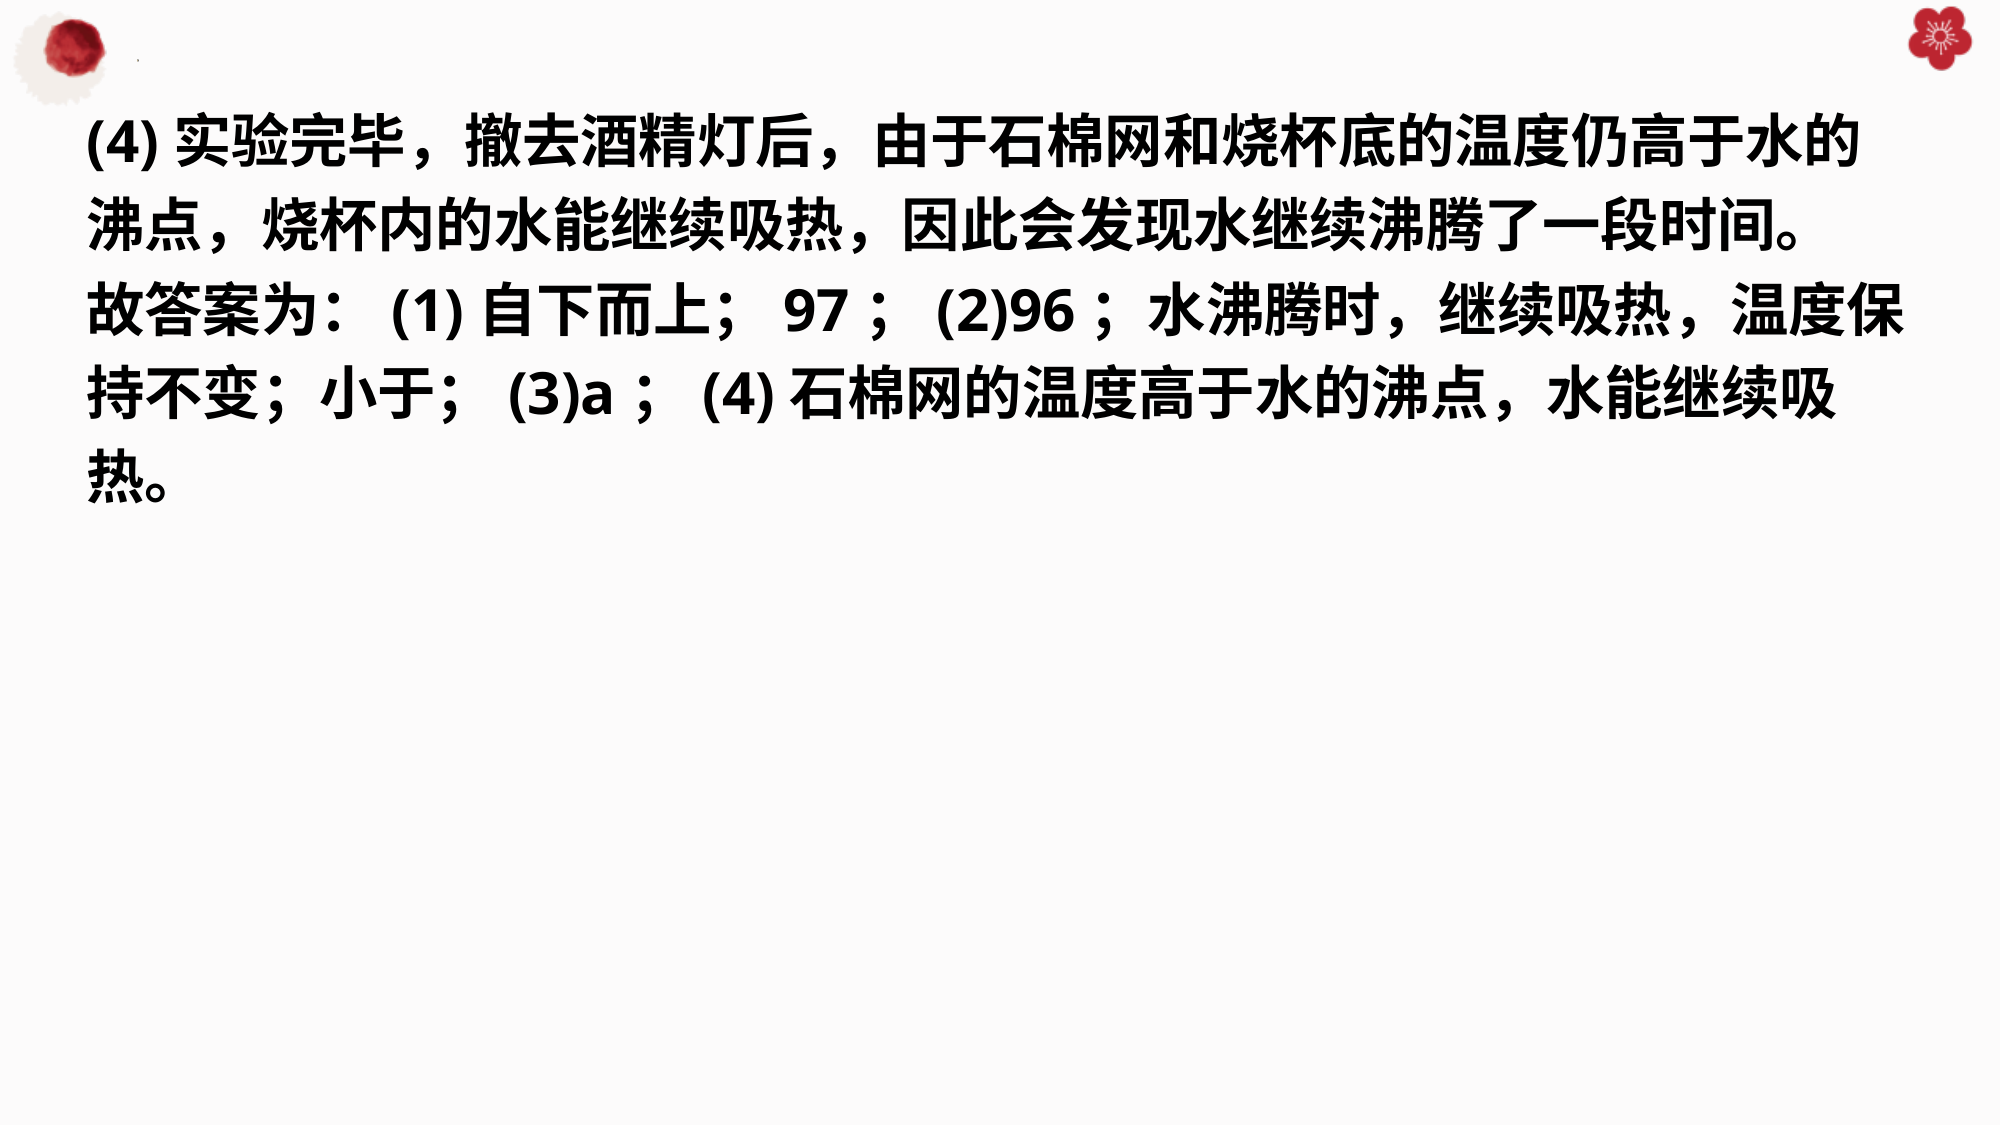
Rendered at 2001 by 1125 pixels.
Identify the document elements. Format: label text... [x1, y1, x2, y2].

picture [1881, 0, 2000, 79]
picture [0, 0, 119, 119]
text_box (4)实验完毕，撤去酒精灯后，由于石棉网和烧杯底的温度仍高于水的沸点，烧杯内的水能继续吸热，因此会发现水继续沸腾了一段时间。 故答案为：(1)自下而上；97；(2)96；水沸腾时，继续吸热，温度保持不变；小于；(3)a；(4)石棉网的温度高于水的沸点，水能继续吸热。 [71, 83, 1932, 518]
